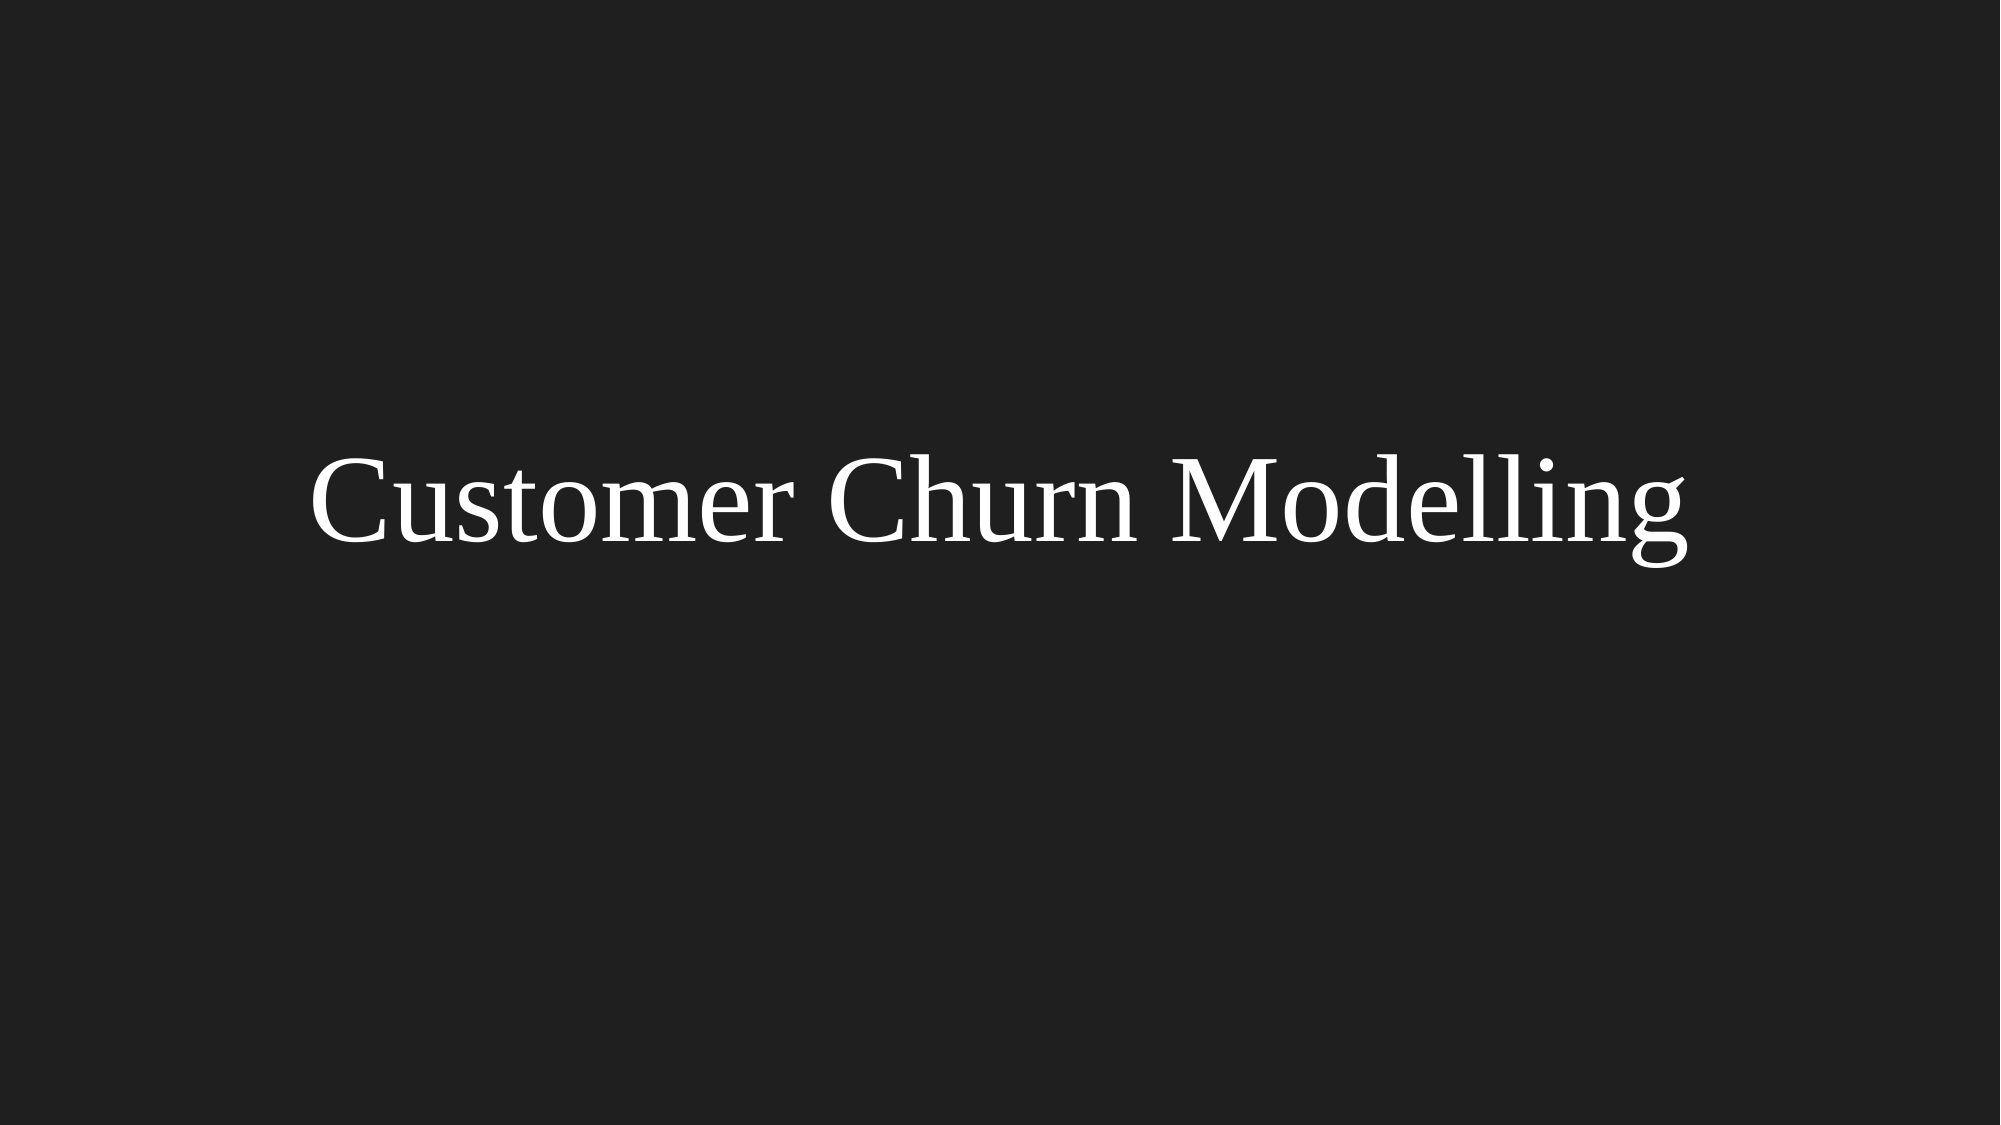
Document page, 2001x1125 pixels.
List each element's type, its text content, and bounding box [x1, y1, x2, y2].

title Customer Churn Modelling [249, 184, 1750, 576]
